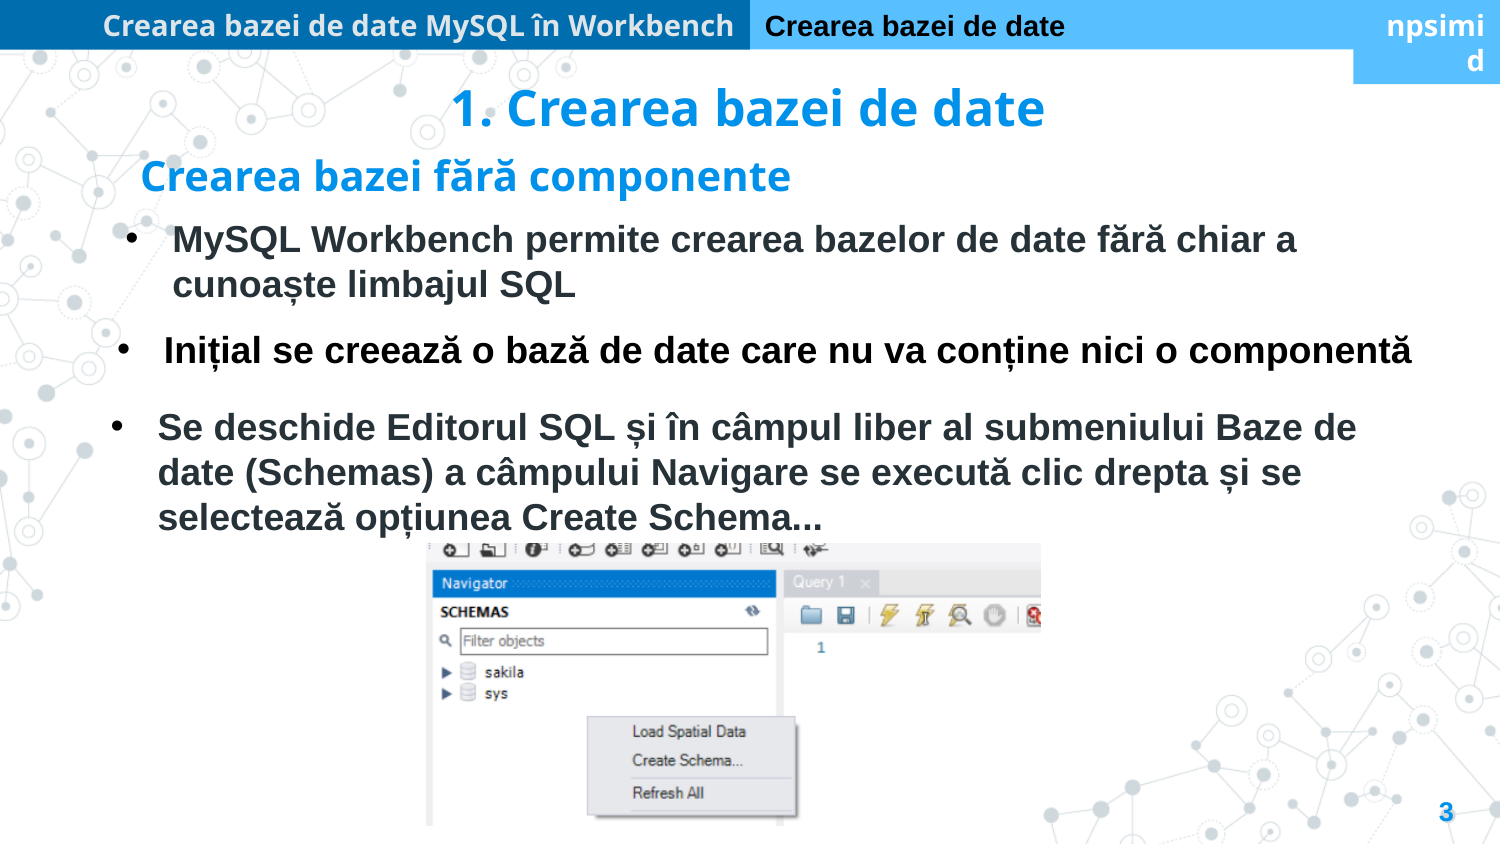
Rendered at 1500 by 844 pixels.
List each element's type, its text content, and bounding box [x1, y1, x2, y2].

text_box Crearea bazei de date [750, 0, 1353, 50]
text_box npsimid [1353, 0, 1500, 85]
text_box MySQL Workbench permite crearea bazelor de date fără chiar a cunoaște limbajul SQL [110, 207, 1390, 313]
text_box 1. Crearea bazei de date [435, 68, 1061, 144]
text_box Se deschide Editorul SQL și în câmpul liber al submeniului Baze de date (Schemas) a câmpului Navigare se execută clic drepta și se selectează opțiunea Create Schema... [95, 395, 1404, 545]
slide_number 3 [1378, 779, 1469, 844]
text_box Inițial se creează o bază de date care nu va conține nici o componentă [102, 318, 1431, 379]
text_box Crearea bazei fără componente [125, 142, 807, 207]
text_box Crearea bazei de date MySQL în Workbench [0, 0, 750, 50]
picture [0, 50, 1500, 844]
